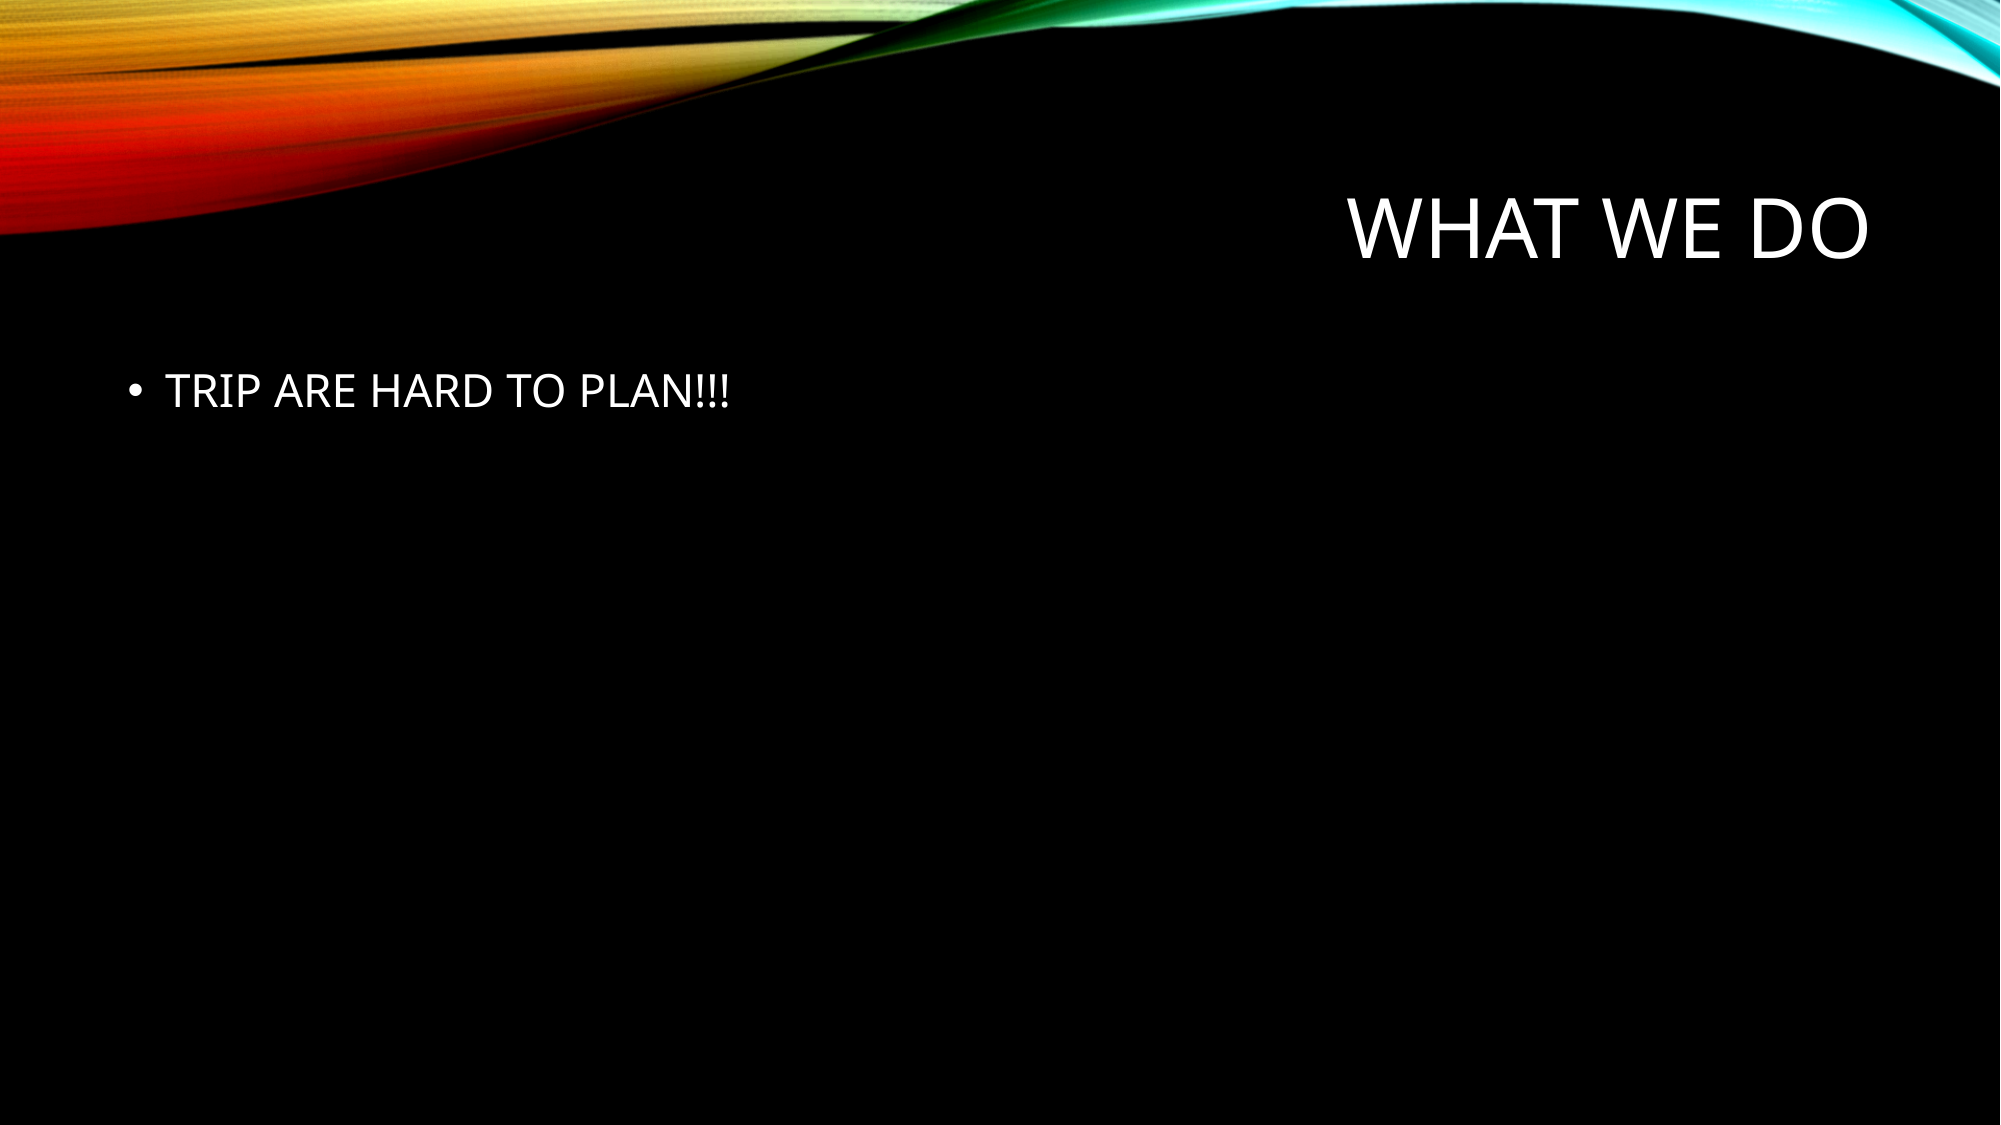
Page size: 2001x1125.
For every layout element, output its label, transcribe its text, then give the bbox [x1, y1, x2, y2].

picture [0, 0, 2000, 237]
list TRIP ARE HARD TO PLAN!!! [112, 360, 1888, 1021]
title What we do [474, 125, 1888, 338]
